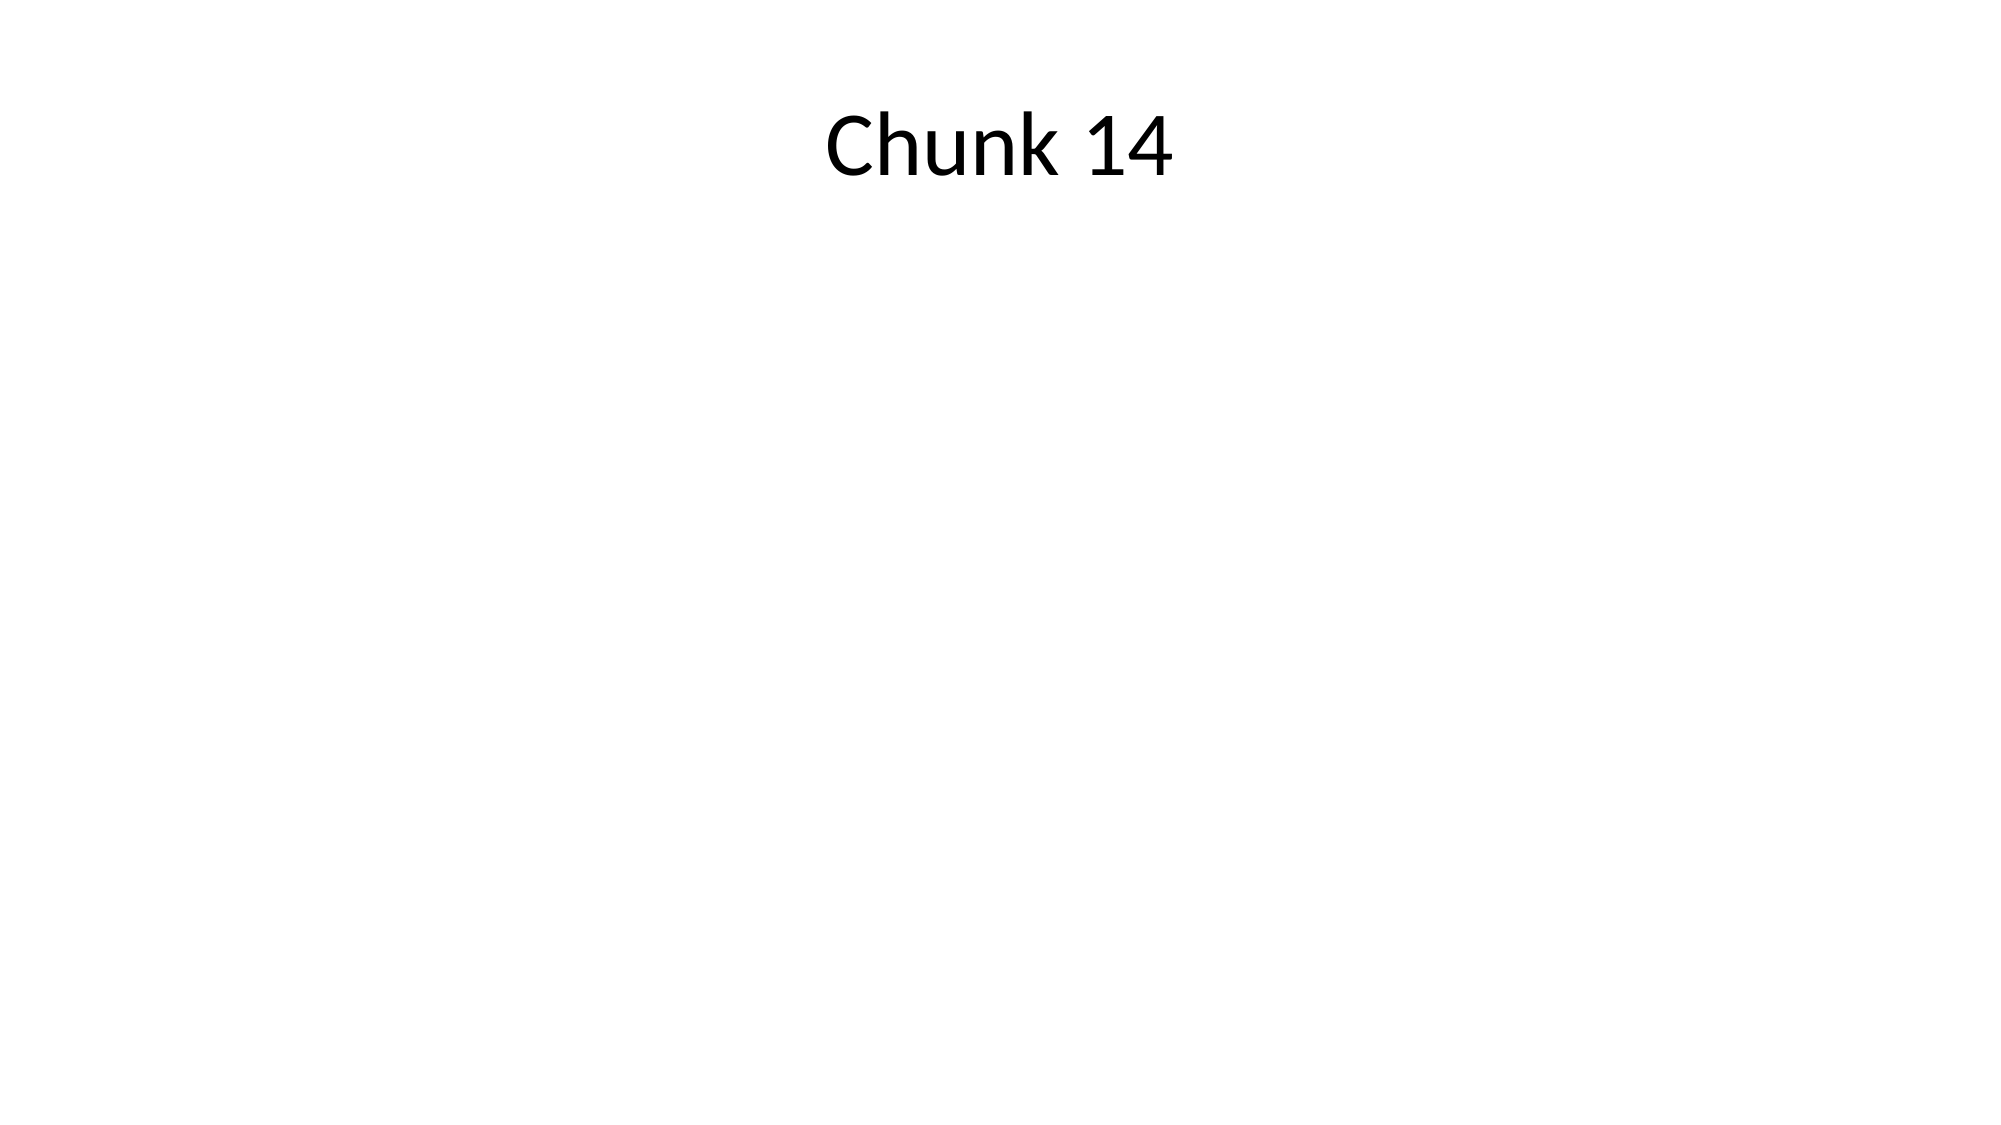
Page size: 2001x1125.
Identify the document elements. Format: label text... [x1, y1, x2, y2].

title Chunk 14 [99, 45, 1900, 233]
